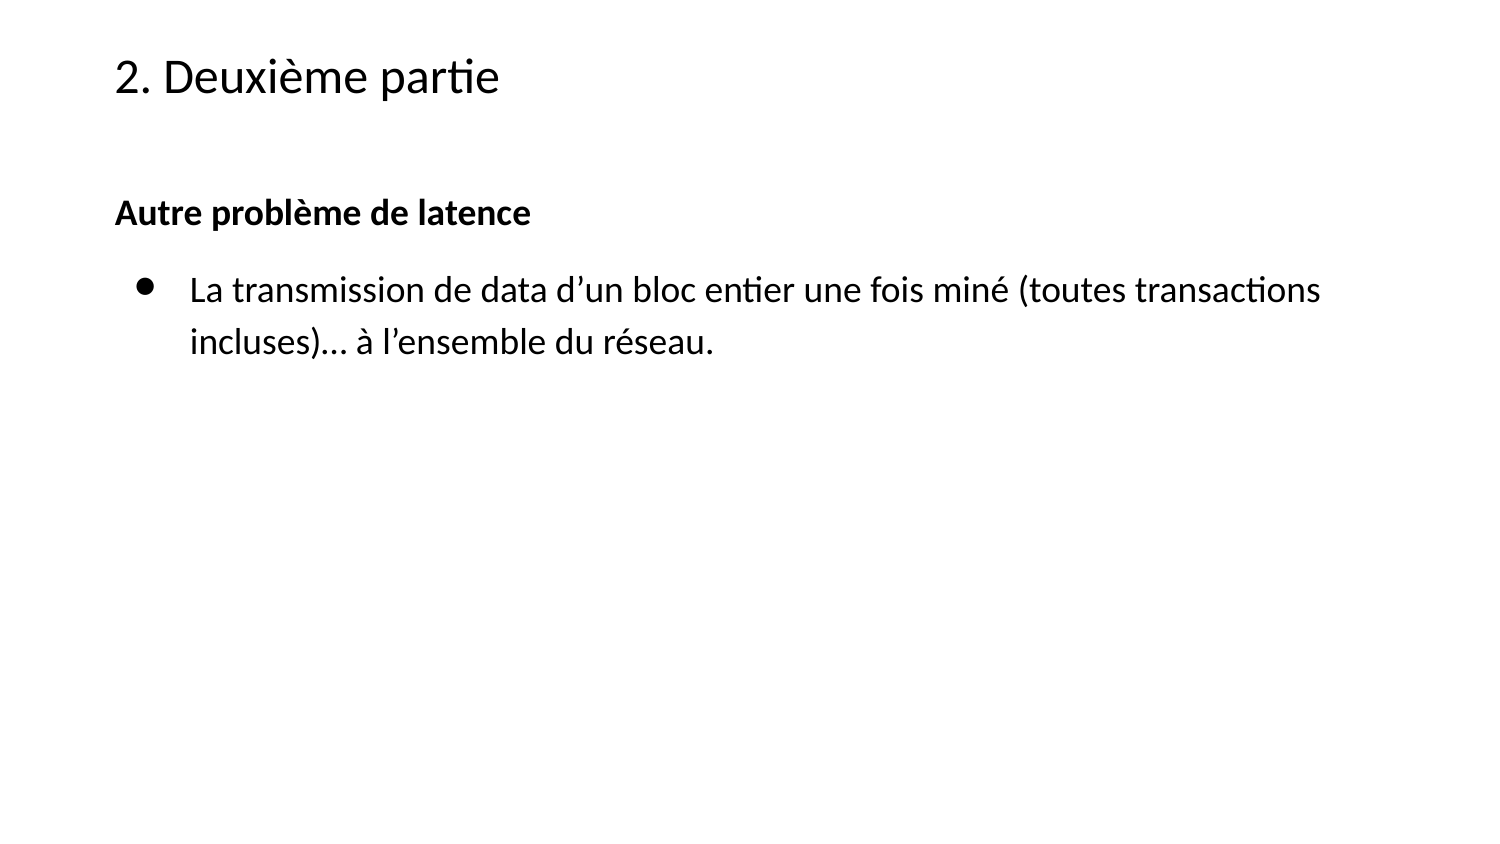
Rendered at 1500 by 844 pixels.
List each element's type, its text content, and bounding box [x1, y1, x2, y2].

text_box Autre problème de latence La transmission de data d’un bloc entier une fois miné (toutes transactions incluses)… à l’ensemble du réseau. [103, 176, 1399, 745]
text_box 2. Deuxième partie [103, 44, 1397, 117]
